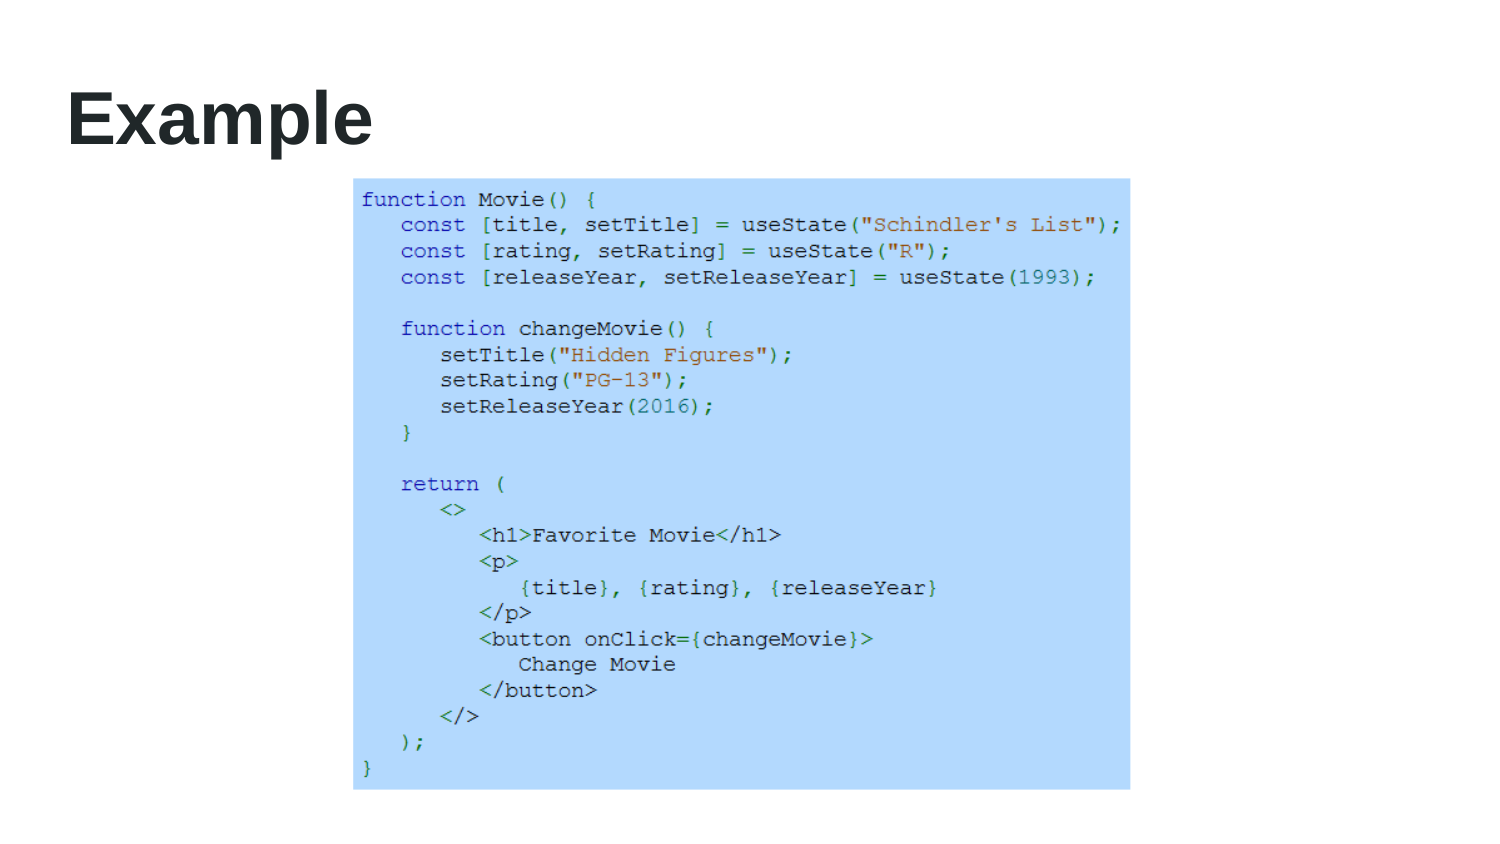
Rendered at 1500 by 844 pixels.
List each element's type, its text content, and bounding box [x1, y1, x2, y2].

picture [332, 166, 1168, 796]
title Example [51, 72, 1449, 167]
